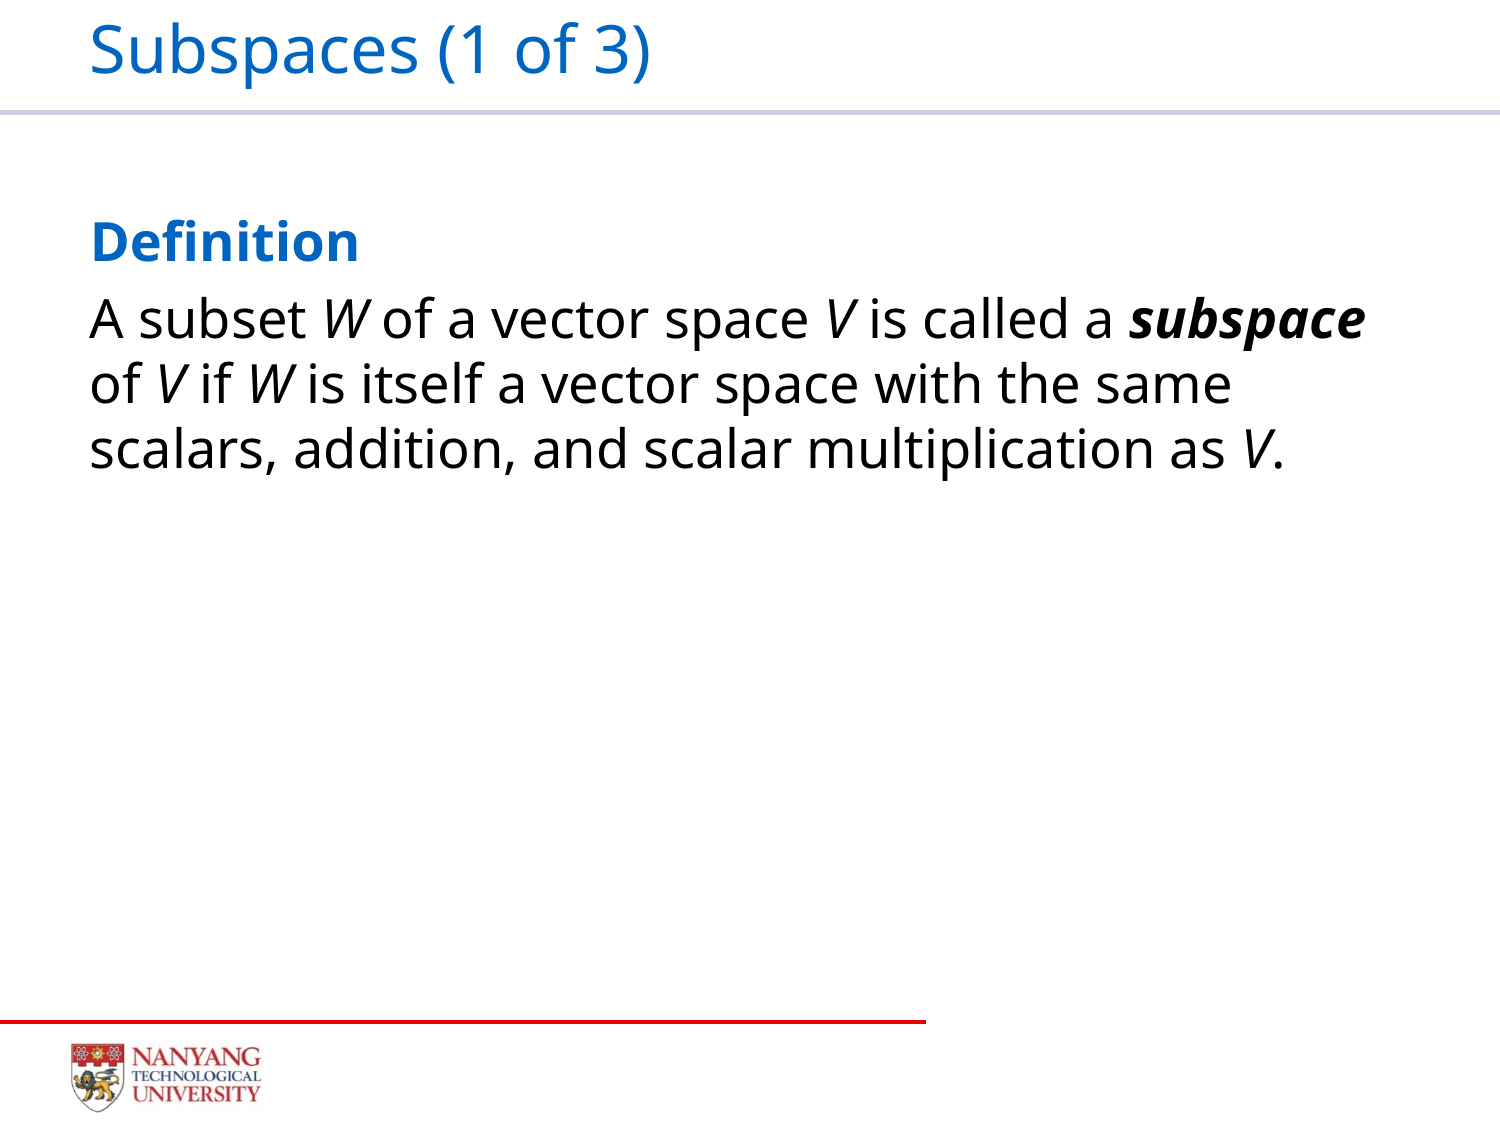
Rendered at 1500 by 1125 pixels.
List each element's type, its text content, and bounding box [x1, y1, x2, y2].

title Subspaces (1 of 3) [75, 0, 1500, 115]
list Definition A subset W of a vector space V is called a subspace of V if W is itself a vector space with the same scalars, addition, and scalar multiplication as V. [75, 200, 1425, 1010]
picture [67, 1040, 263, 1115]
